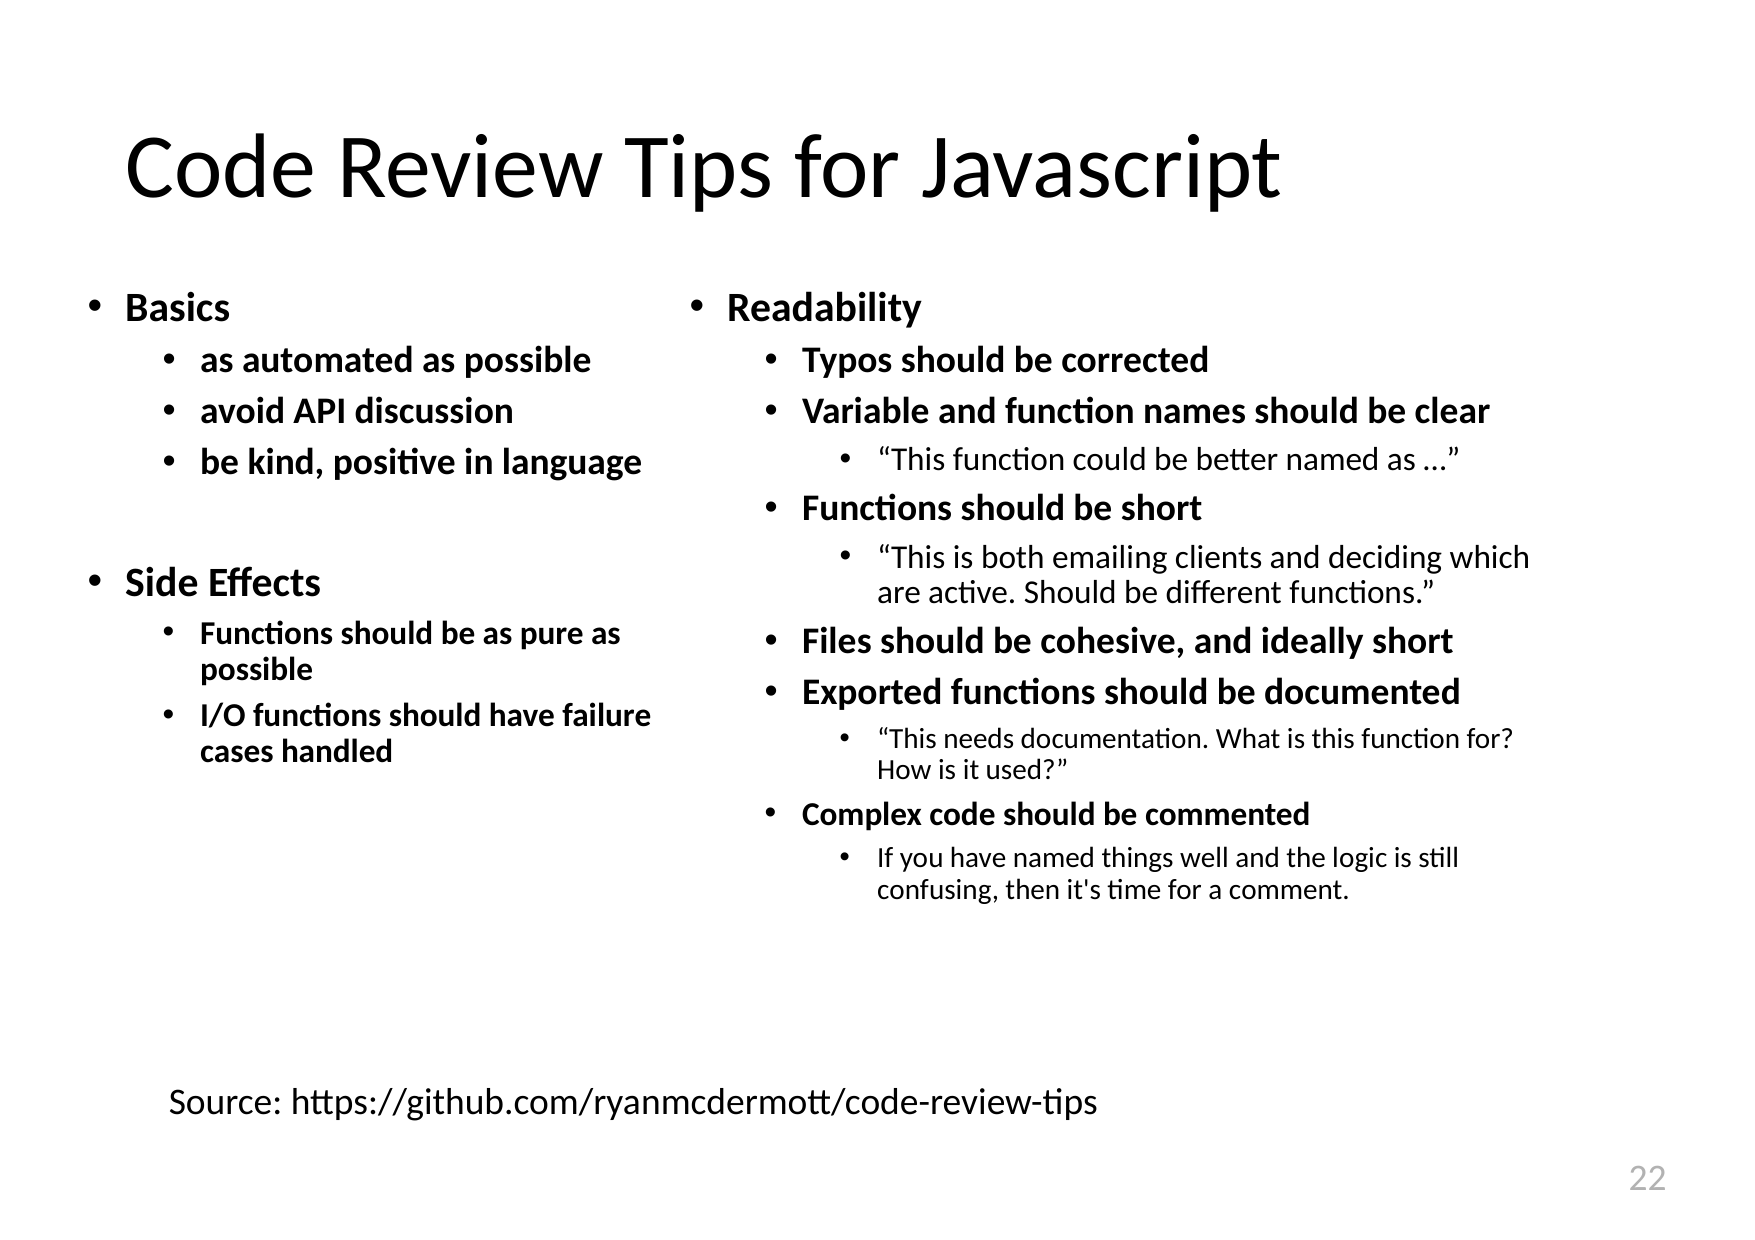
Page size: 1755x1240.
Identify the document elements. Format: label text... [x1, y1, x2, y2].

list Basics as automated as possible avoid API discussion be kind, positive in language Side Effects Functions should be as pure as possible I/O functions should have failure cases handled [87, 285, 653, 1104]
list Readability Typos should be corrected Variable and function names should be clear “This function could be better named as …” Functions should be short “This is both emailing clients and deciding which are active. Should be different functions.” Files should be cohesive, and ideally short Exported functions should be documented “This needs documentation. What is this function for? How is it used?” Complex code should be commented If you have named things well and the logic is still confusing, then it's time for a comment. [689, 285, 1548, 1006]
title Code Review Tips for Javascript [125, 117, 1629, 308]
text_box Source: https://github.com/ryanmcdermott/code-review-tips [153, 1069, 1114, 1130]
slide_number 22 [1263, 1152, 1667, 1215]
